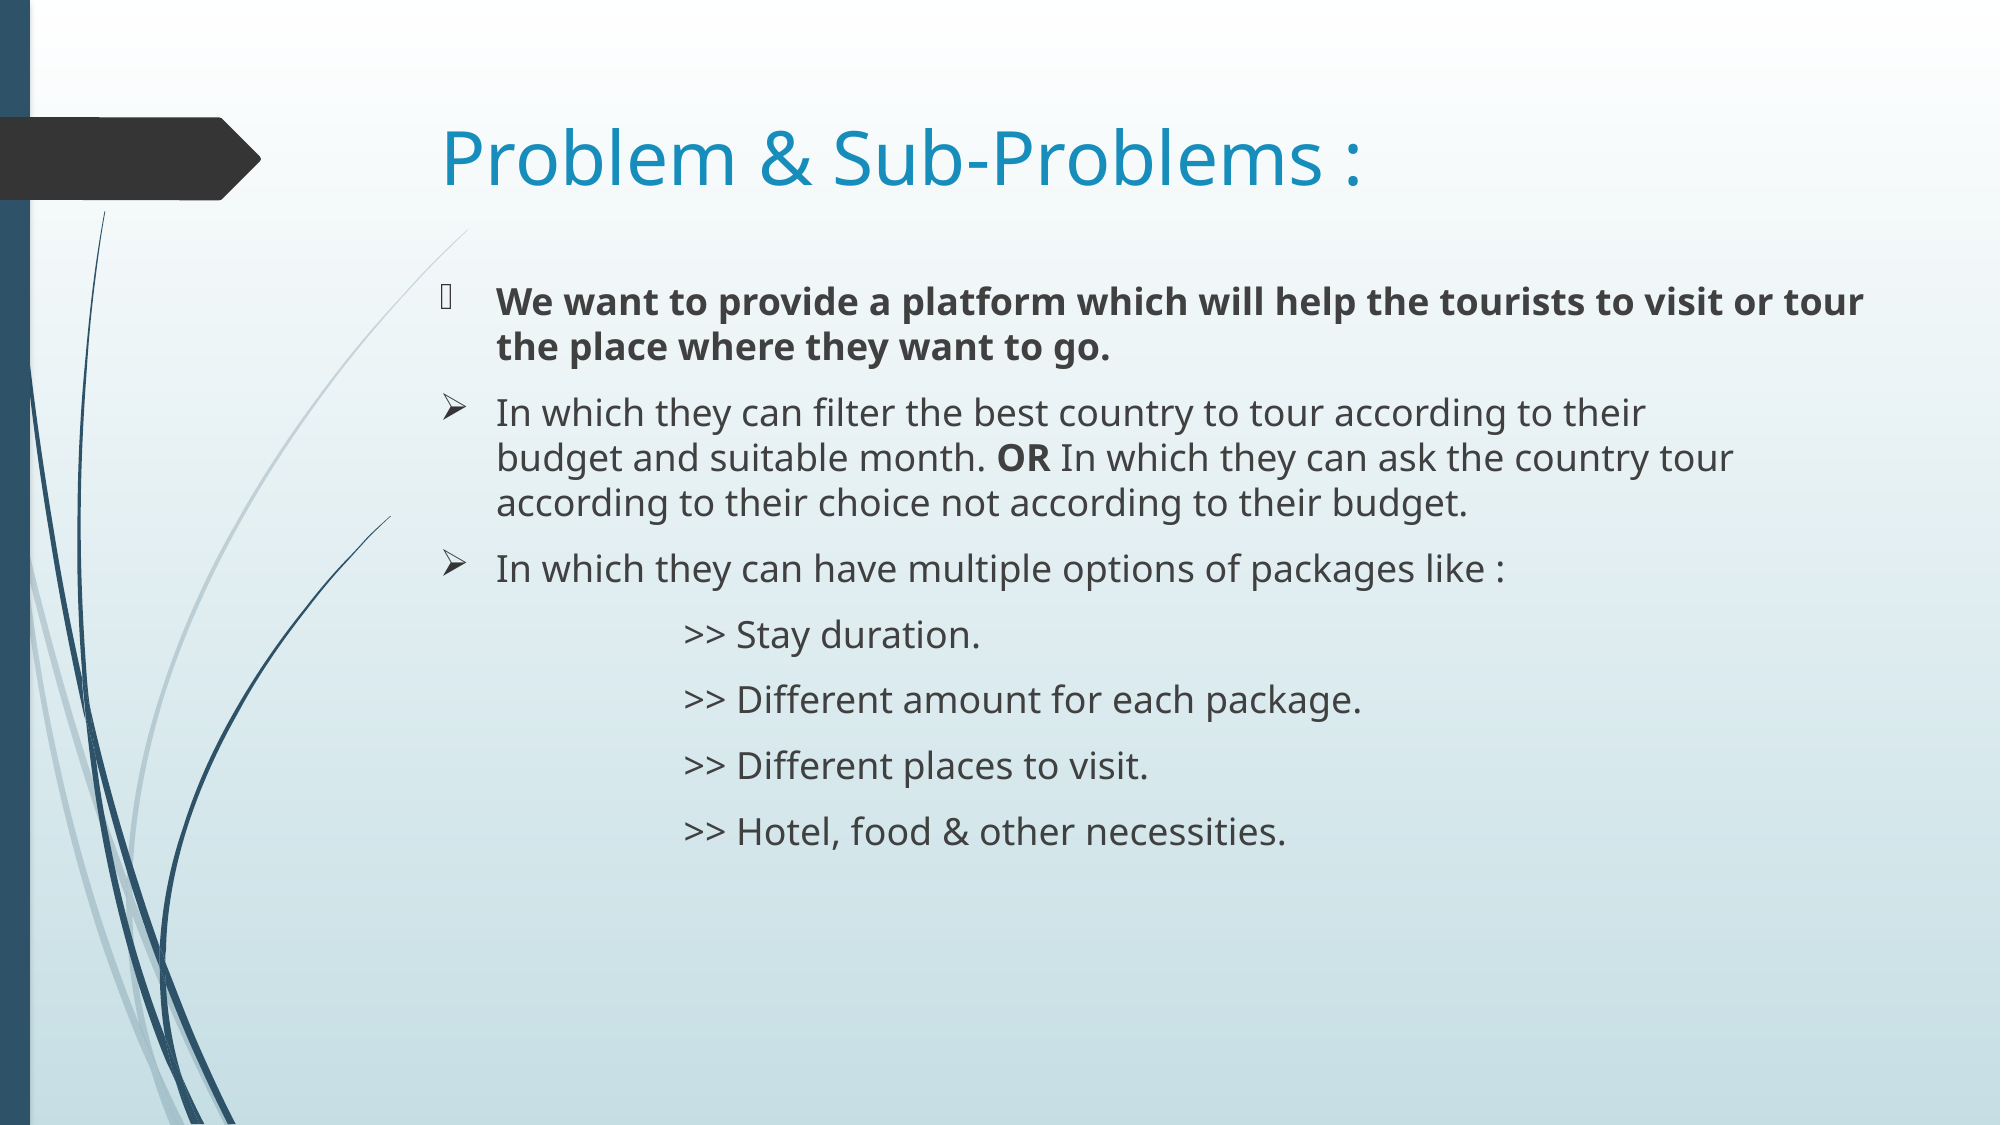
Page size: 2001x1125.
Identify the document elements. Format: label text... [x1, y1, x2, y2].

title Problem & Sub-Problems : [425, 102, 1888, 214]
list We want to provide a platform which will help the tourists to visit or tour the place where they want to go. In which they can filter the best country to tour according to their budget and suitable month. OR In which they can ask the country tour according to their choice not according to their budget. In which they can have multiple options of packages like : >> Stay duration. >> Different amount for each package. >> Different places to visit. >> Hotel, food & other necessities. [424, 270, 1888, 891]
